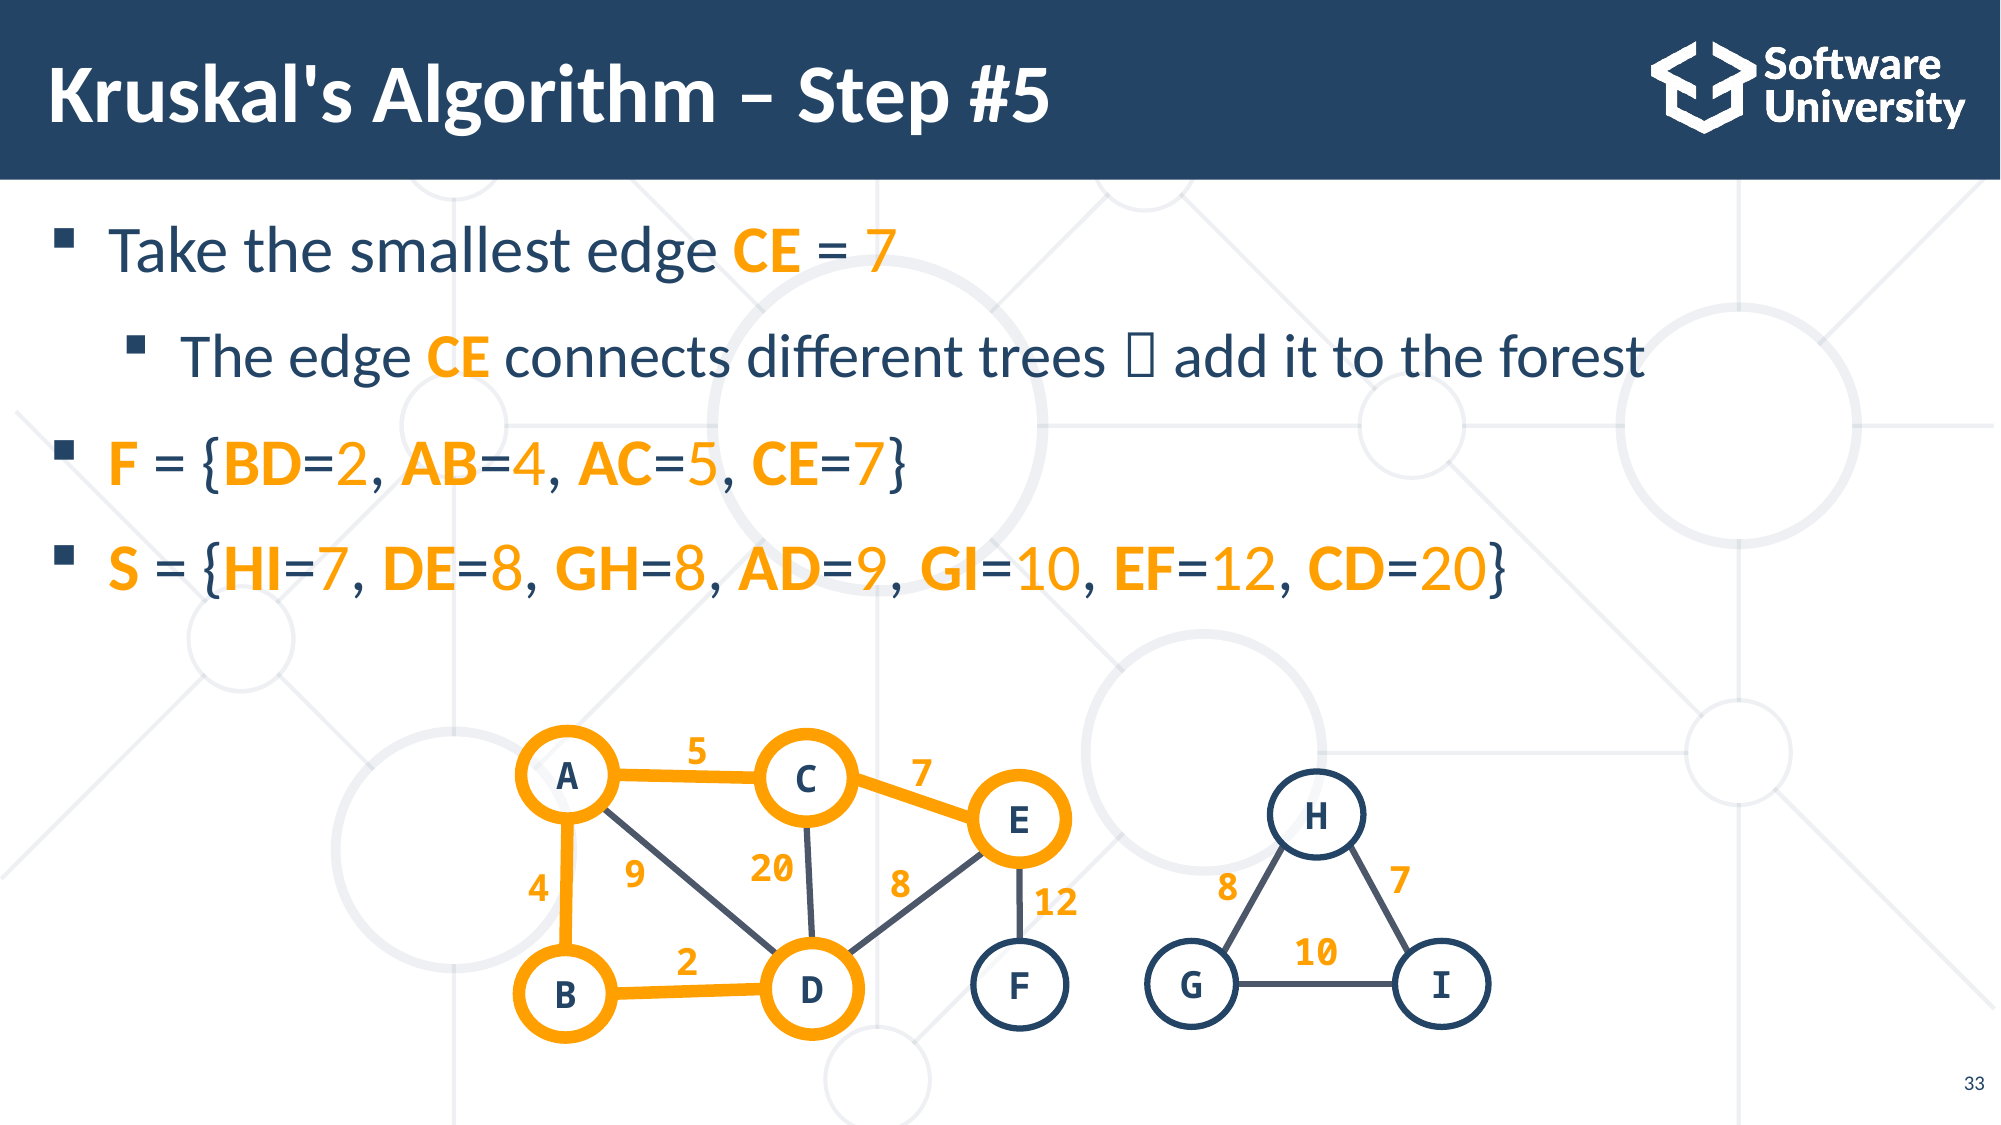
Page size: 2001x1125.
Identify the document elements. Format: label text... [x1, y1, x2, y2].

list Take the smallest edge CE = 7 The edge CE connects different trees  add it to the forest F = {BD=2, AB=4, AC=5, CE=7} S = {HI=7, DE=8, GH=8, AD=9, GI=10, EF=12, CD=20} [31, 196, 1970, 1104]
picture [1651, 41, 1966, 134]
slide_number 33 [1929, 1070, 2000, 1103]
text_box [512, 719, 1489, 1038]
title Kruskal's Algorithm – Step #5 [31, 16, 1625, 162]
